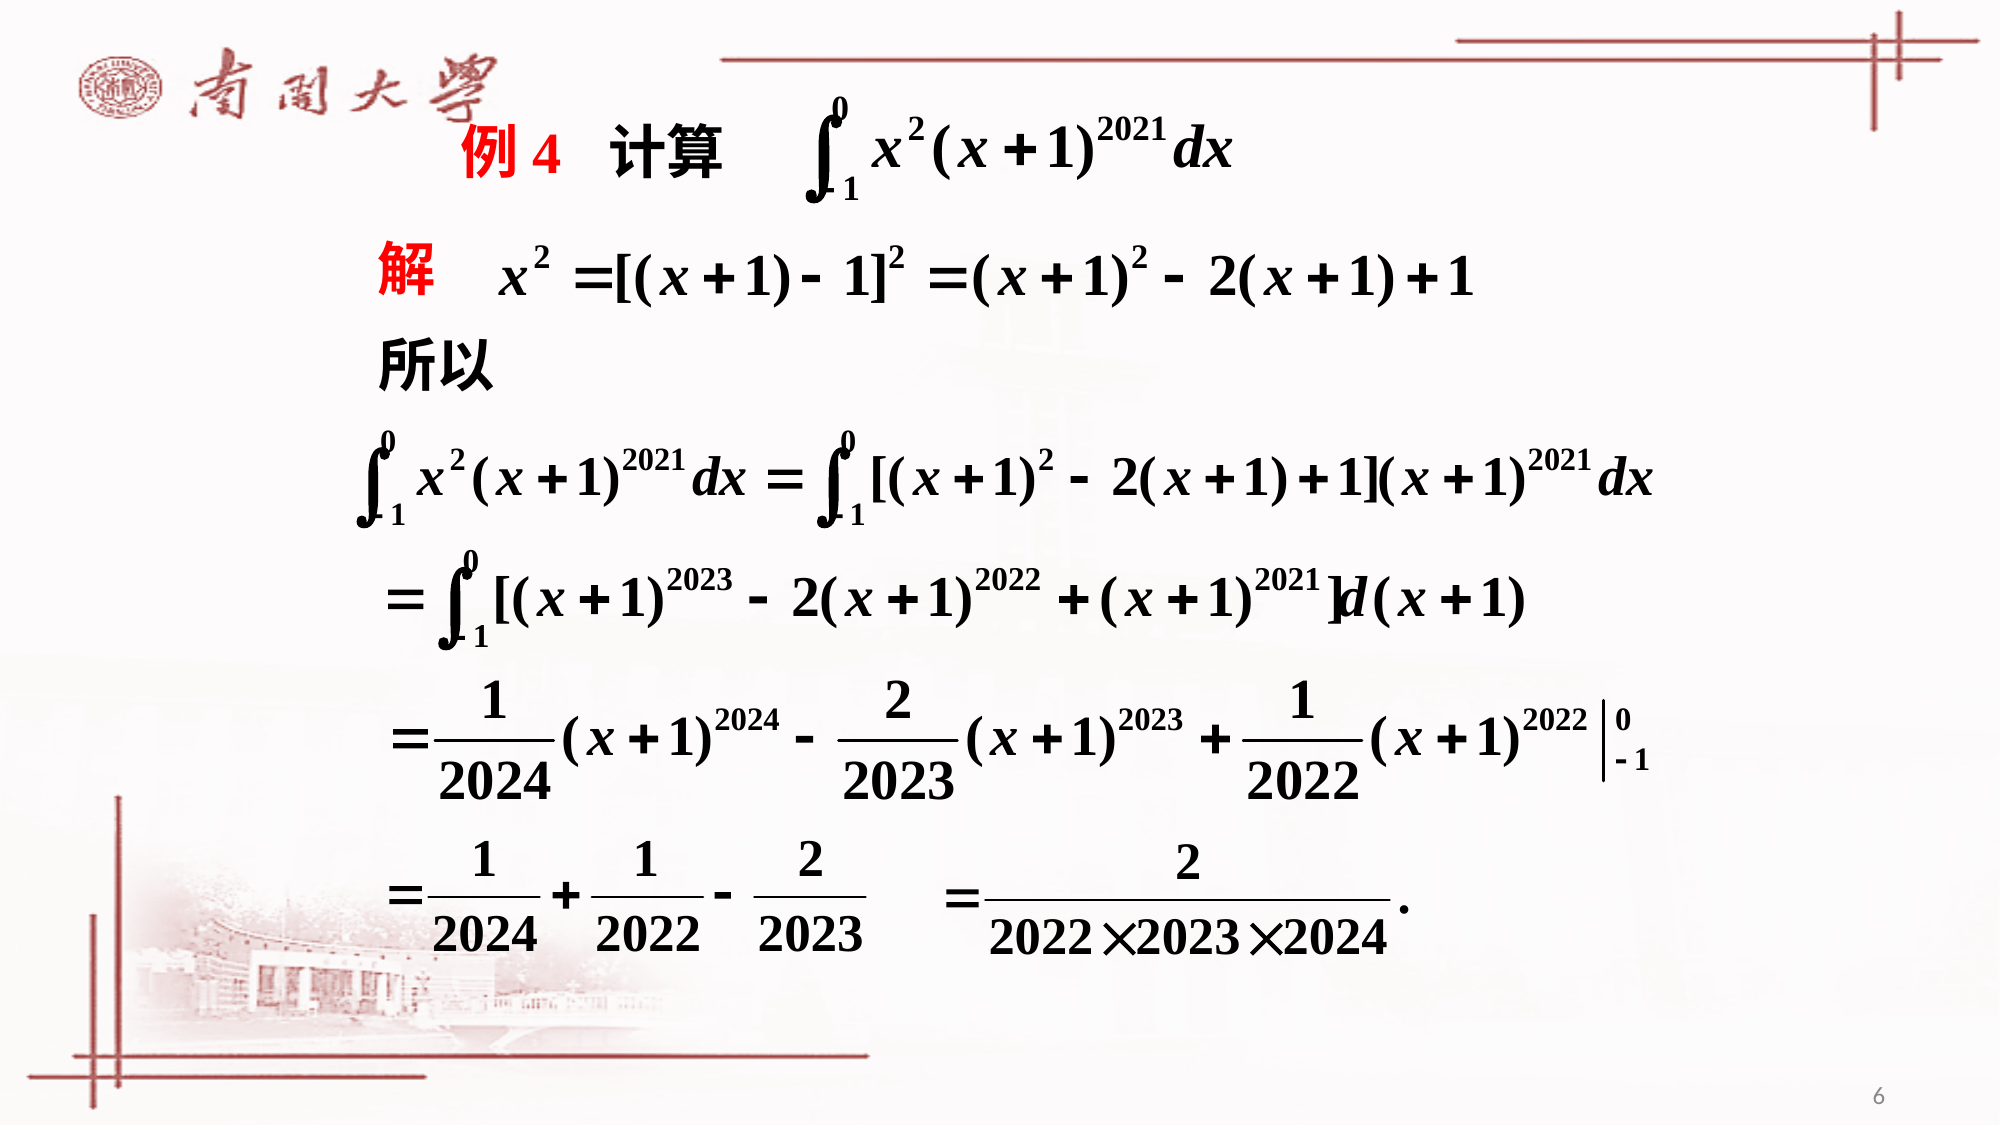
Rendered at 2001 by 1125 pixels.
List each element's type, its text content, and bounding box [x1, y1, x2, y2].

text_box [786, 80, 1248, 214]
text_box 例4 计算 [445, 108, 740, 193]
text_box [485, 230, 1487, 321]
slide_number 6 [1433, 1065, 1901, 1125]
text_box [376, 822, 877, 965]
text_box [379, 660, 1665, 813]
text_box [373, 534, 1537, 661]
text_box 所以 [363, 320, 510, 405]
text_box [339, 415, 1665, 538]
text_box 解 [363, 224, 452, 310]
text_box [933, 826, 1421, 967]
